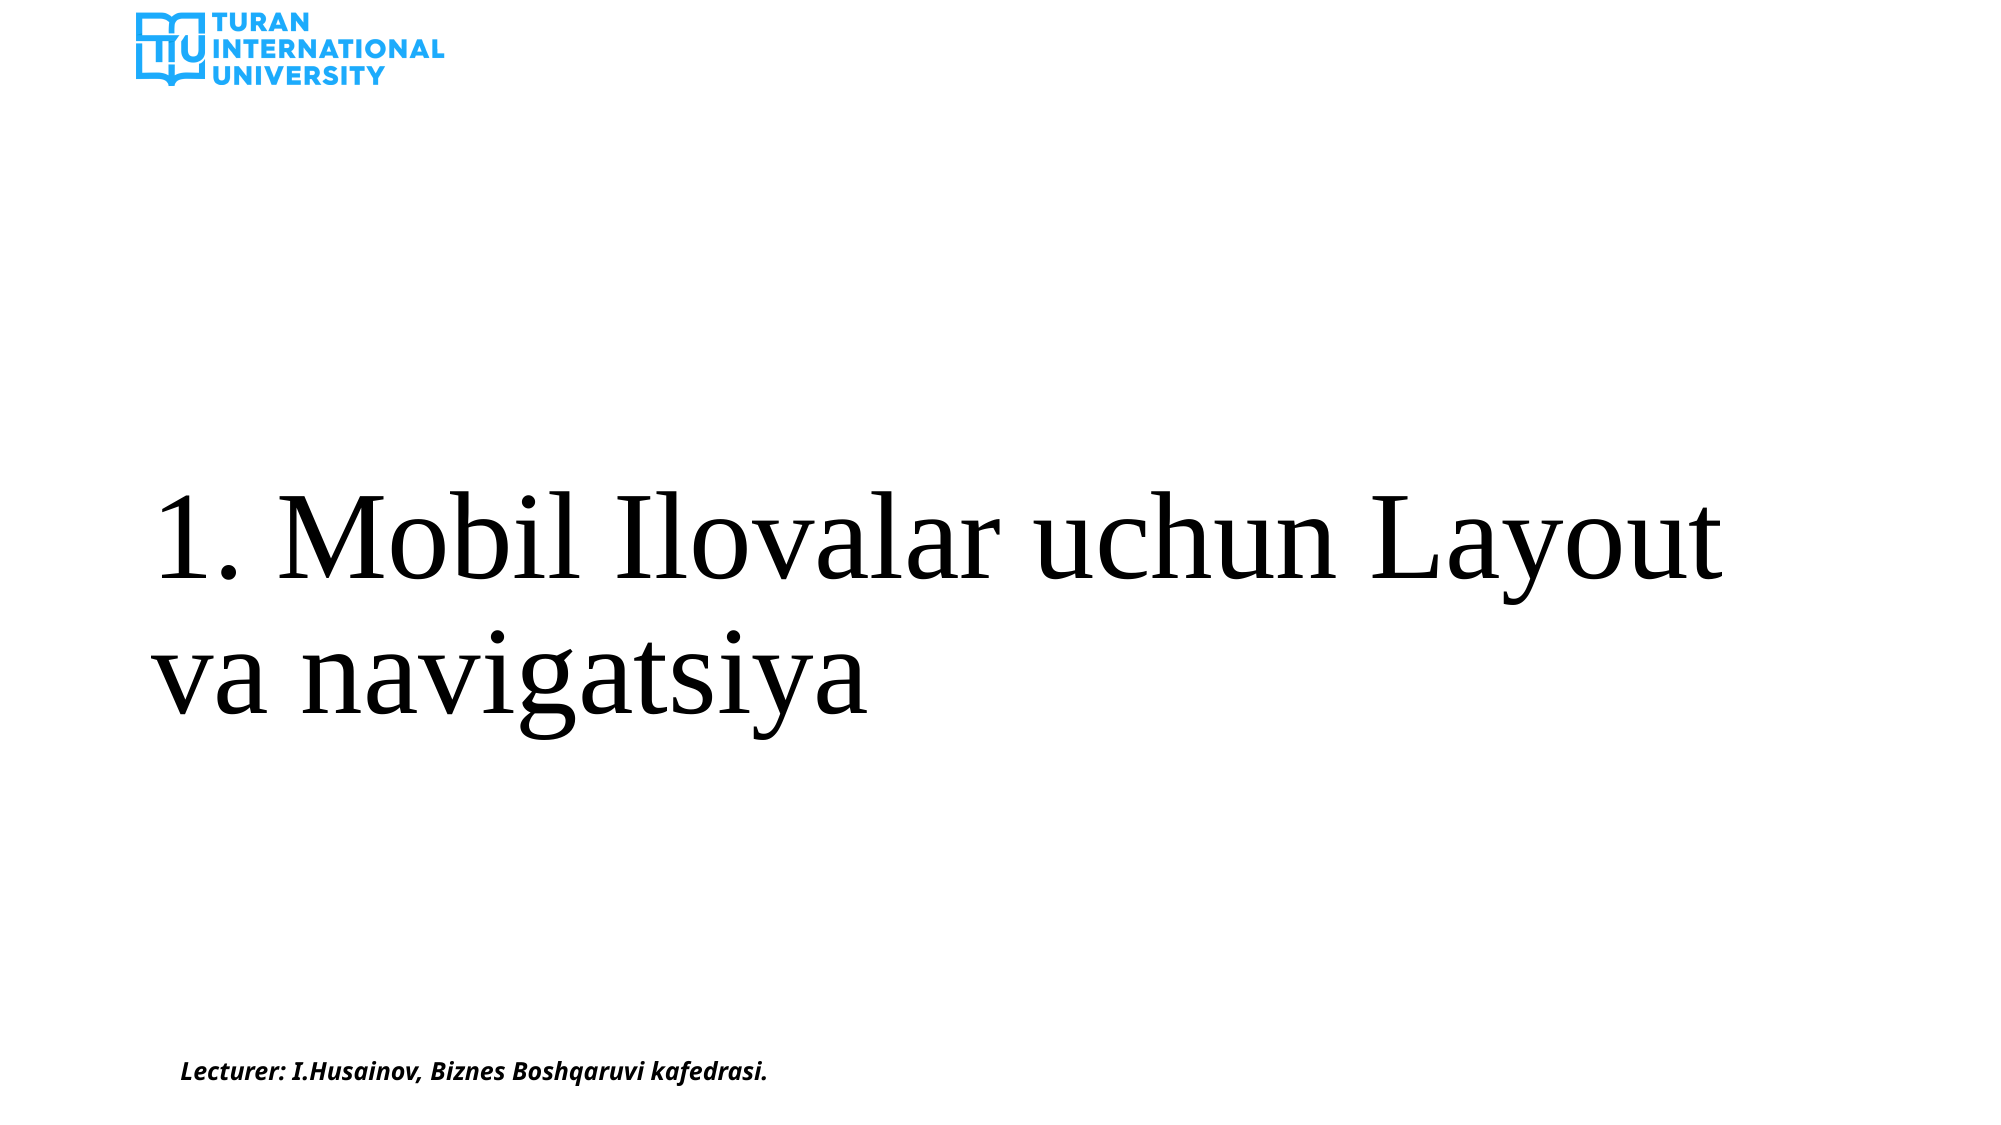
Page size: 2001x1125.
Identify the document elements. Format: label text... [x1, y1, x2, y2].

title 1. Mobil Ilovalar uchun Layout va navigatsiya [136, 280, 1862, 749]
footer Lecturer: I.Husainov, Biznes Boshqaruvi kafedrasi. [137, 1042, 813, 1103]
picture [132, 0, 450, 112]
